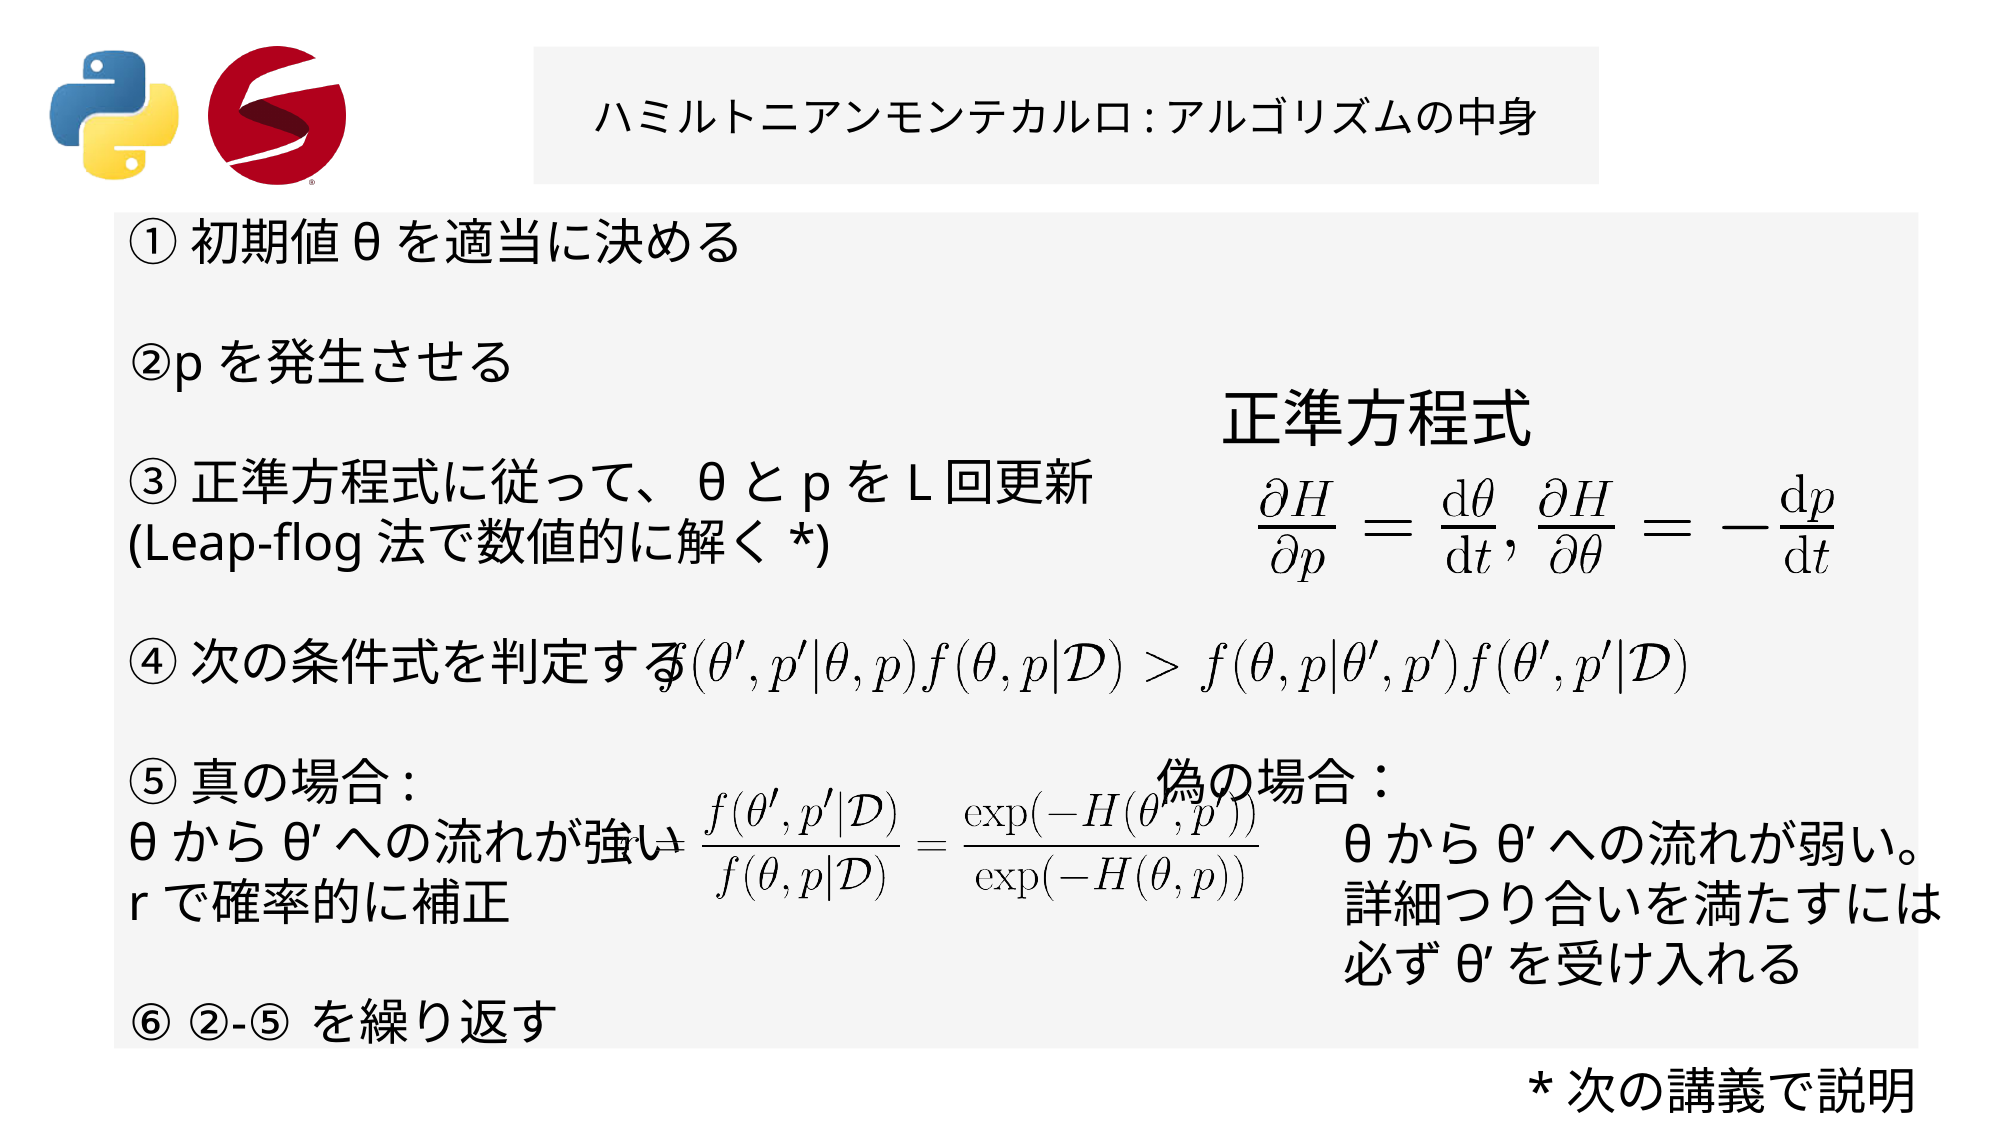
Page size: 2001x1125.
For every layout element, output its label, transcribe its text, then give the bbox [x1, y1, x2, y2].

picture [620, 787, 1259, 901]
picture [659, 639, 1686, 694]
picture [1258, 474, 1834, 582]
text_box 正準方程式 [1205, 371, 1548, 461]
text_box ハミルトニアンモンテカルロ:アルゴリズムの中身 [533, 46, 1599, 185]
picture [20, 21, 346, 210]
text_box *次の講義で説明 [1512, 1052, 2000, 1125]
text_box θからθ’への流れが弱い。 詳細つり合いを満たすには 必ずθ’を受け入れる [1328, 804, 1970, 1000]
